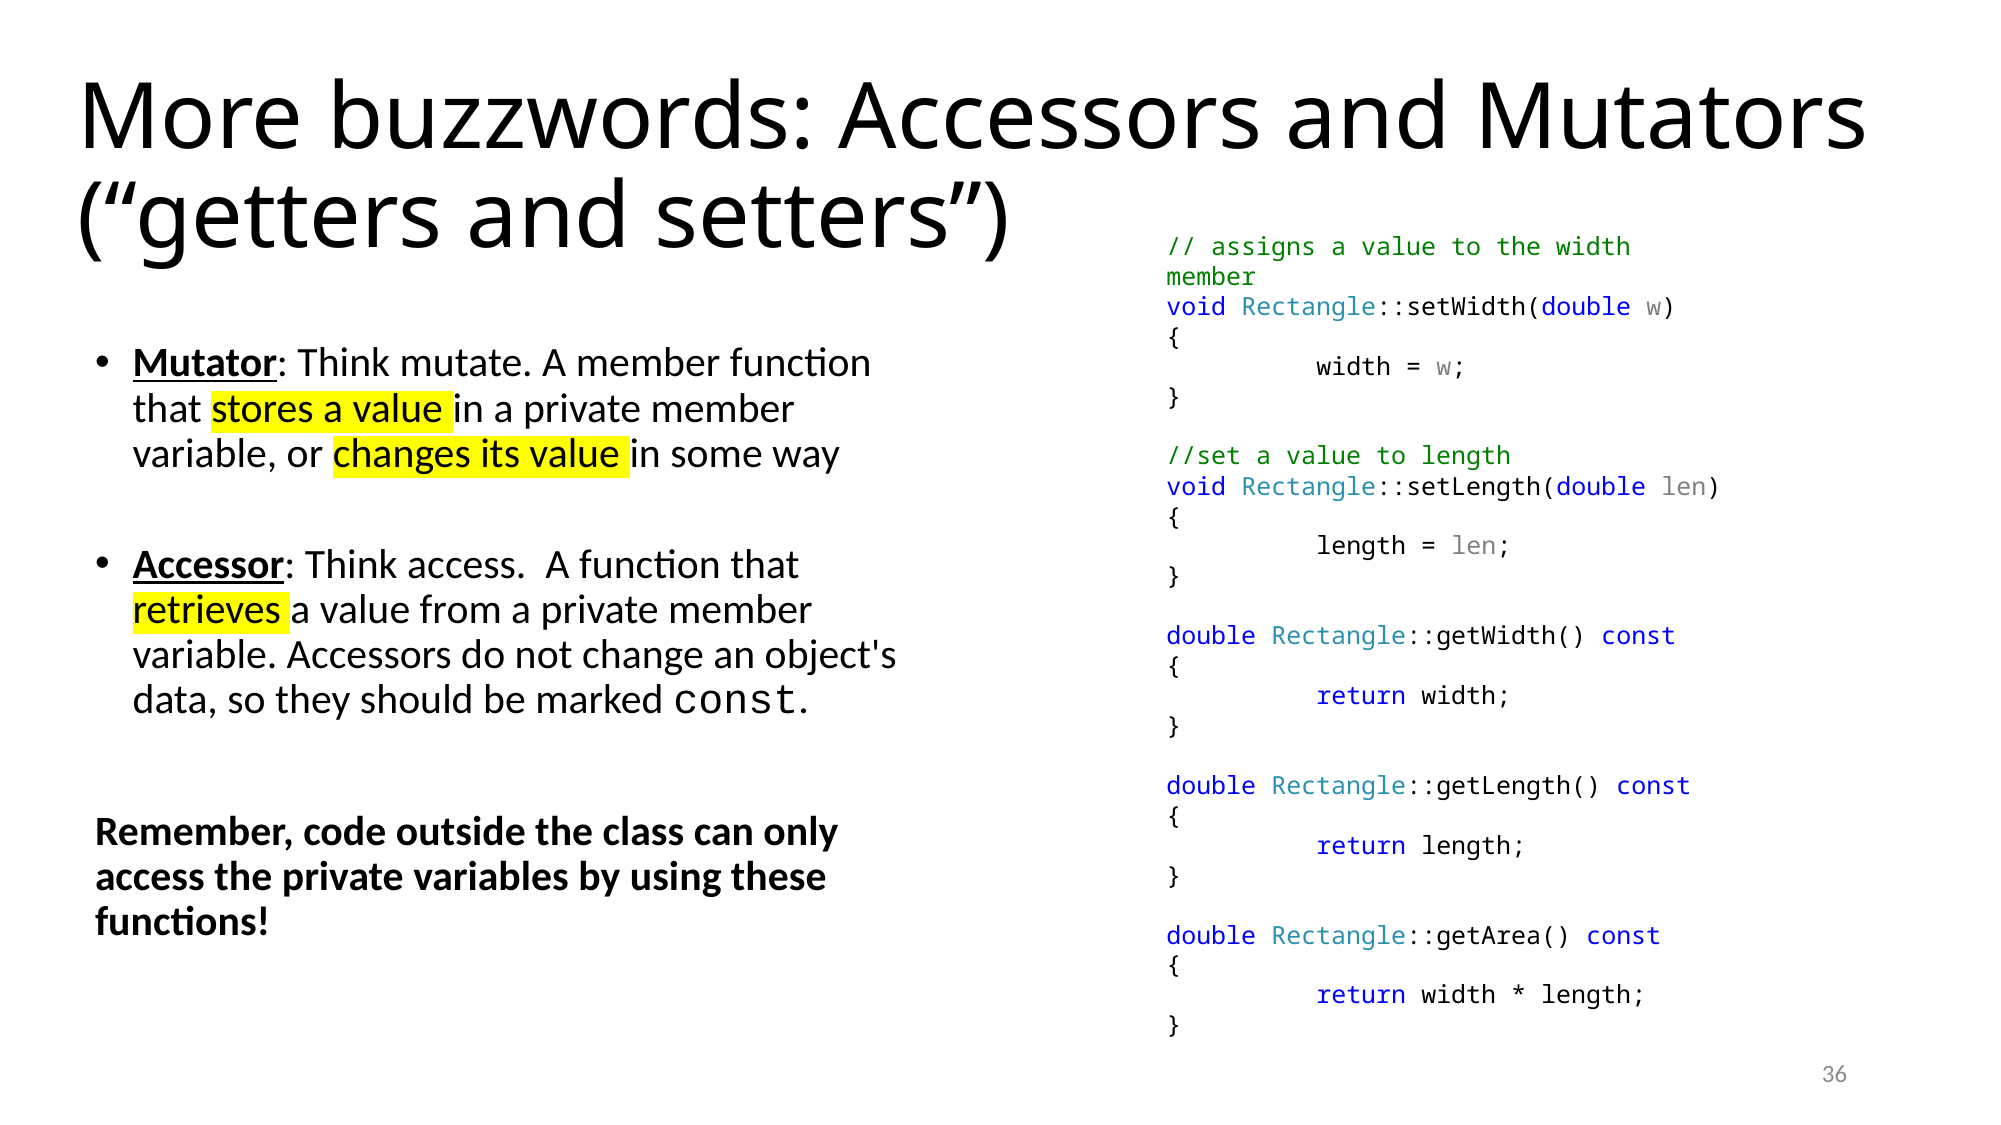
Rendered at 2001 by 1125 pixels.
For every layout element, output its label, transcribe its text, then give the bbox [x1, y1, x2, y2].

slide_number 36 [1412, 1042, 1863, 1103]
text_box // assigns a value to the width member void Rectangle::setWidth(double w) { width = w; } //set a value to length void Rectangle::setLength(double len) { length = len; } double Rectangle::getWidth() const { return width; } double Rectangle::getLength() const { return length; } double Rectangle::getArea() const { return width * length; } [1151, 223, 1750, 1047]
list Mutator: Think mutate. A member function that stores a value in a private member variable, or changes its value in some way Accessor: Think access. A function that retrieves a value from a private member variable. Accessors do not change an object's data, so they should be marked const. Remember, code outside the class can only access the private variables by using these functions! [79, 262, 940, 1005]
title More buzzwords: Accessors and Mutators (“getters and setters”) [62, 59, 1938, 278]
